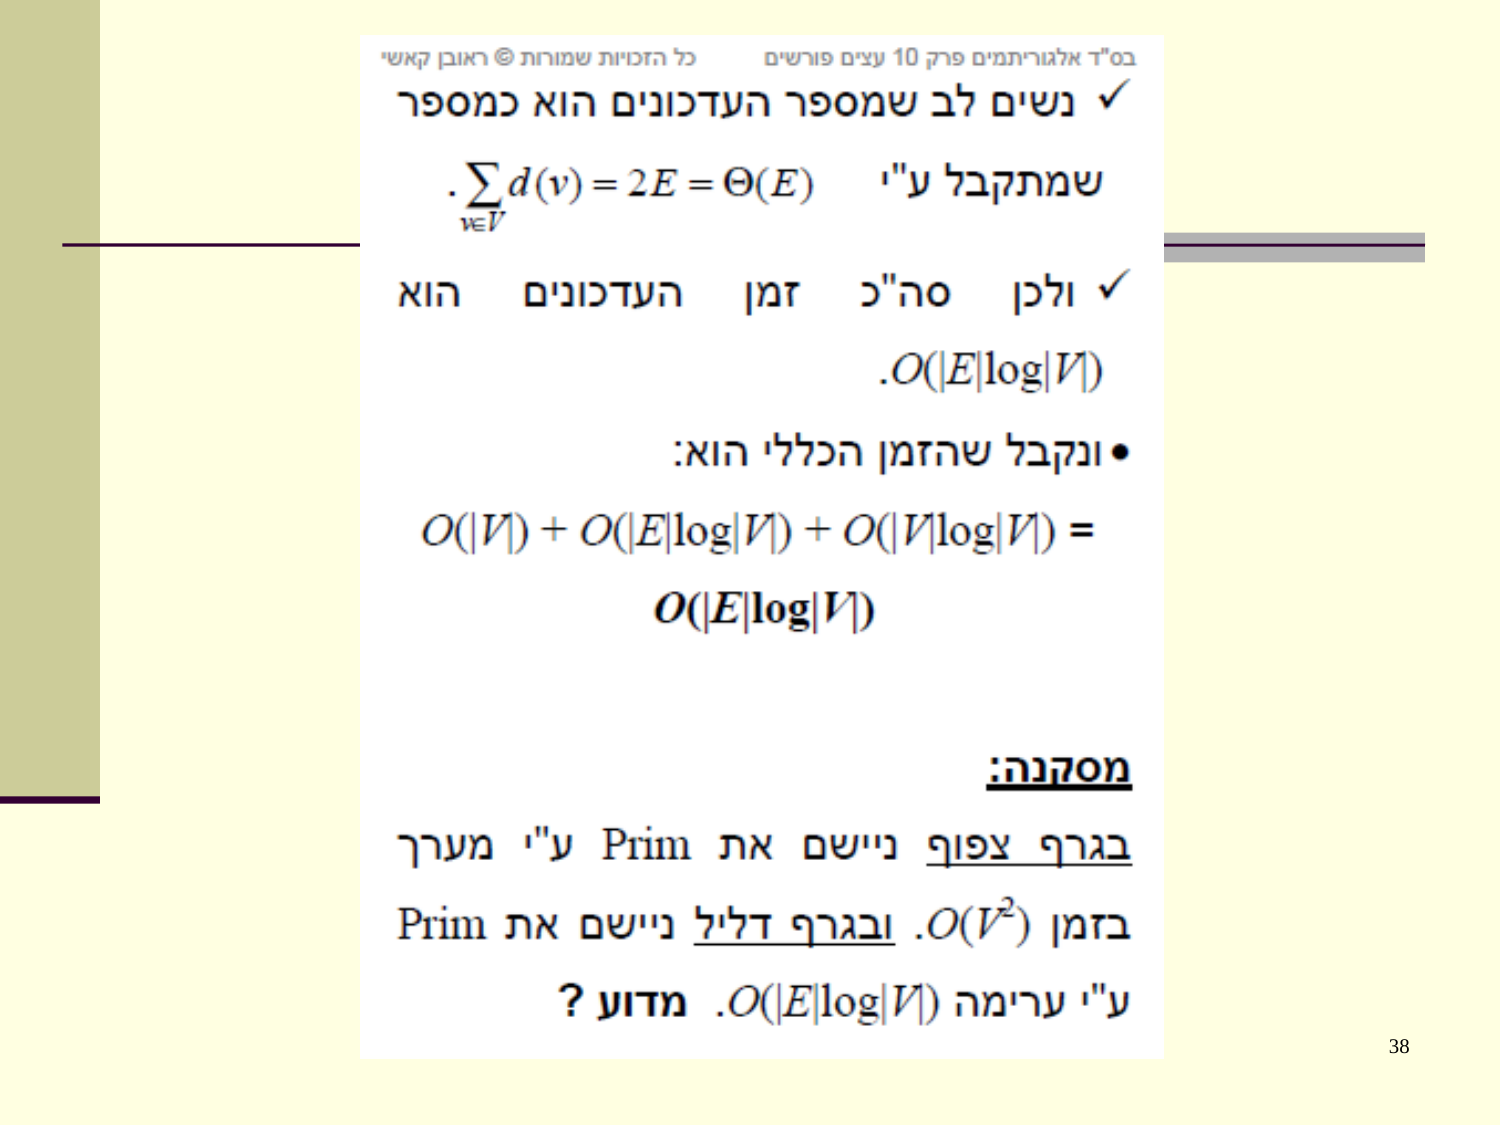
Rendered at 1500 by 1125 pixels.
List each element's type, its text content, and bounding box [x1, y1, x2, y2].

slide_number 38 [1112, 1024, 1426, 1101]
picture [360, 34, 1164, 1059]
